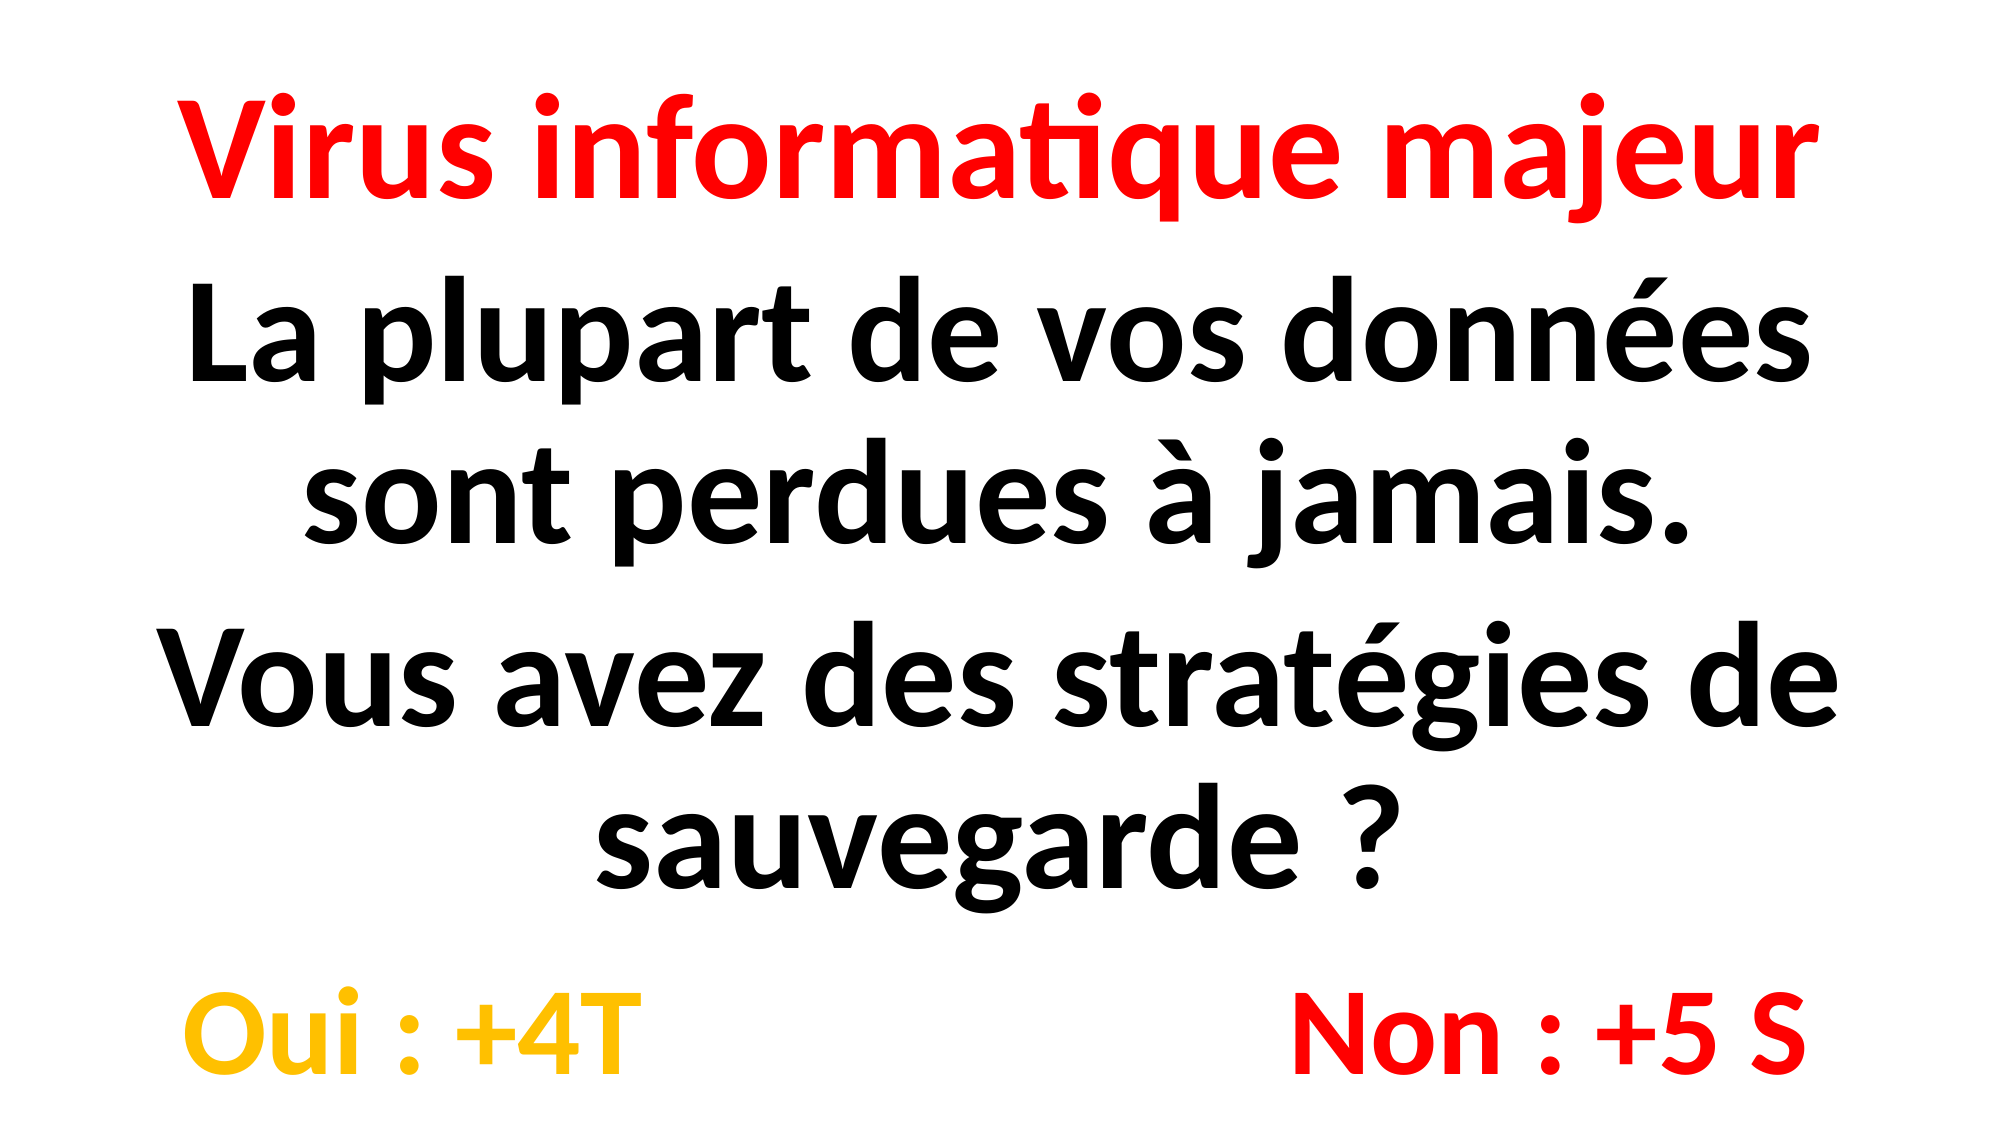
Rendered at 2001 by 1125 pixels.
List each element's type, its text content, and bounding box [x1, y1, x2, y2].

list Virus informatique majeur La plupart de vos données sont perdues à jamais. Vous avez des stratégies de sauvegarde ? [137, 61, 1863, 1089]
text_box Oui : +4T [167, 942, 659, 1108]
text_box Non : +5 S [1273, 942, 1824, 1108]
